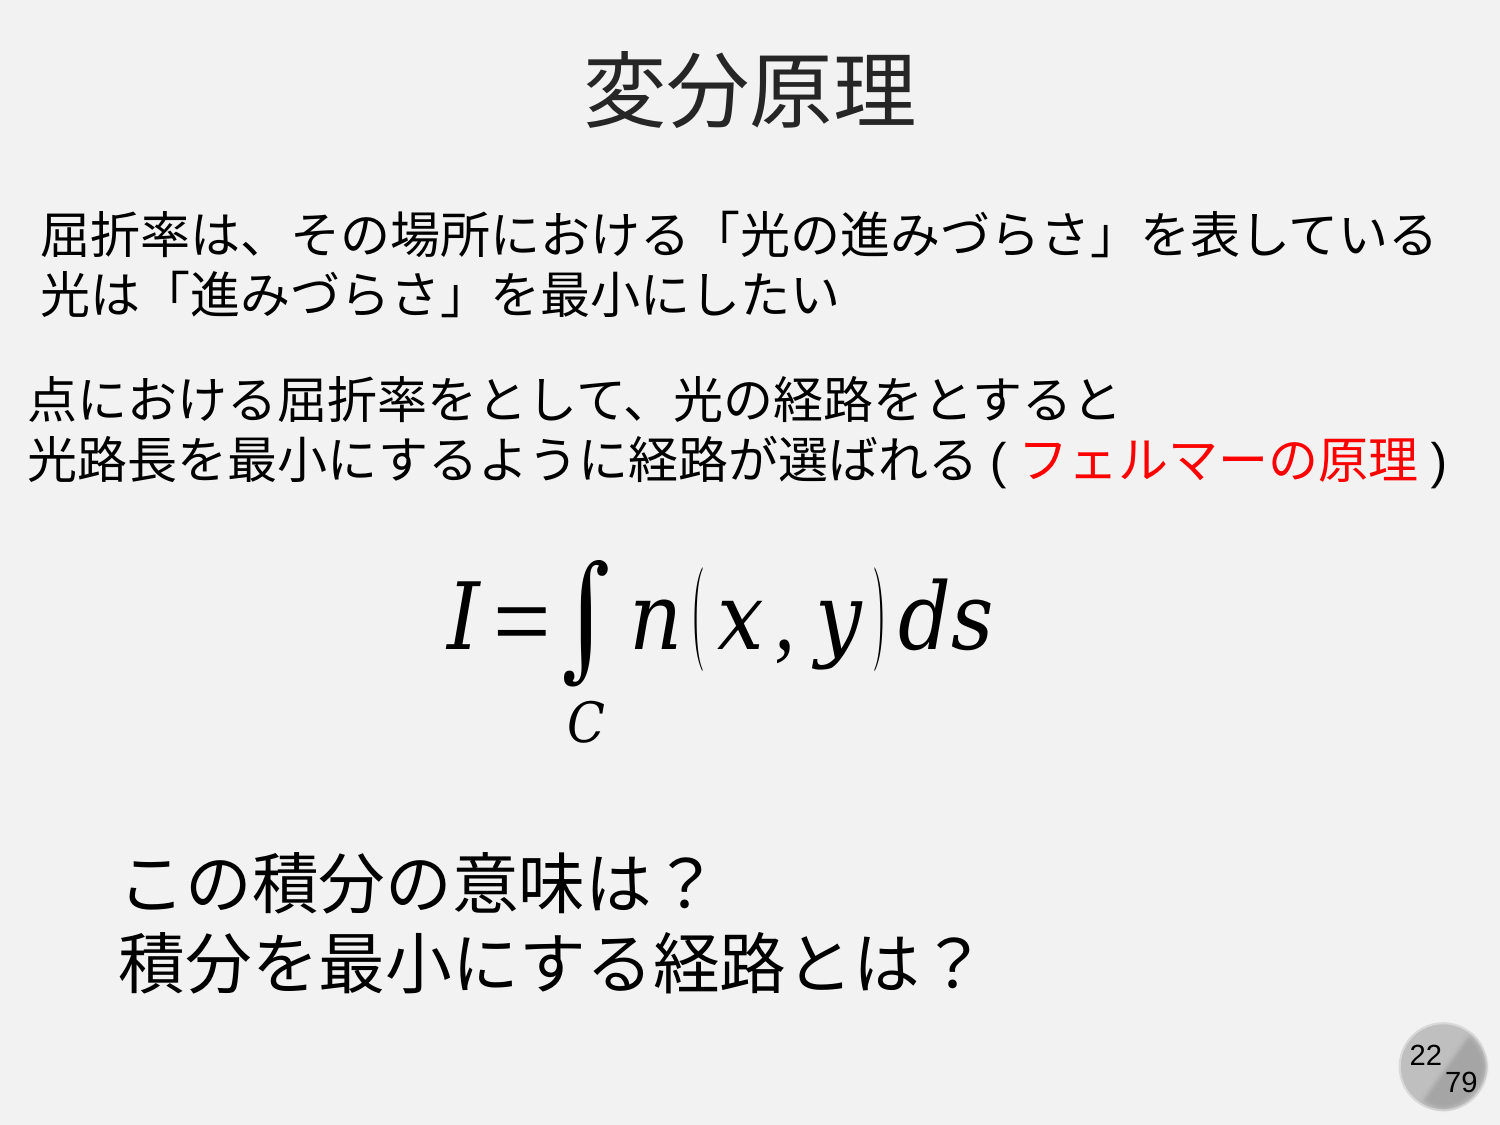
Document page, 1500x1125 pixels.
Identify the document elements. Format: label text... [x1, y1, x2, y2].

text_box 屈折率は、その場所における「光の進みづらさ」を表している 光は「進みづらさ」を最小にしたい [25, 196, 1454, 331]
list 変分原理 [0, 31, 1500, 155]
text_box この積分の意味は？ 積分を最小にする経路とは？ [103, 834, 1003, 1009]
